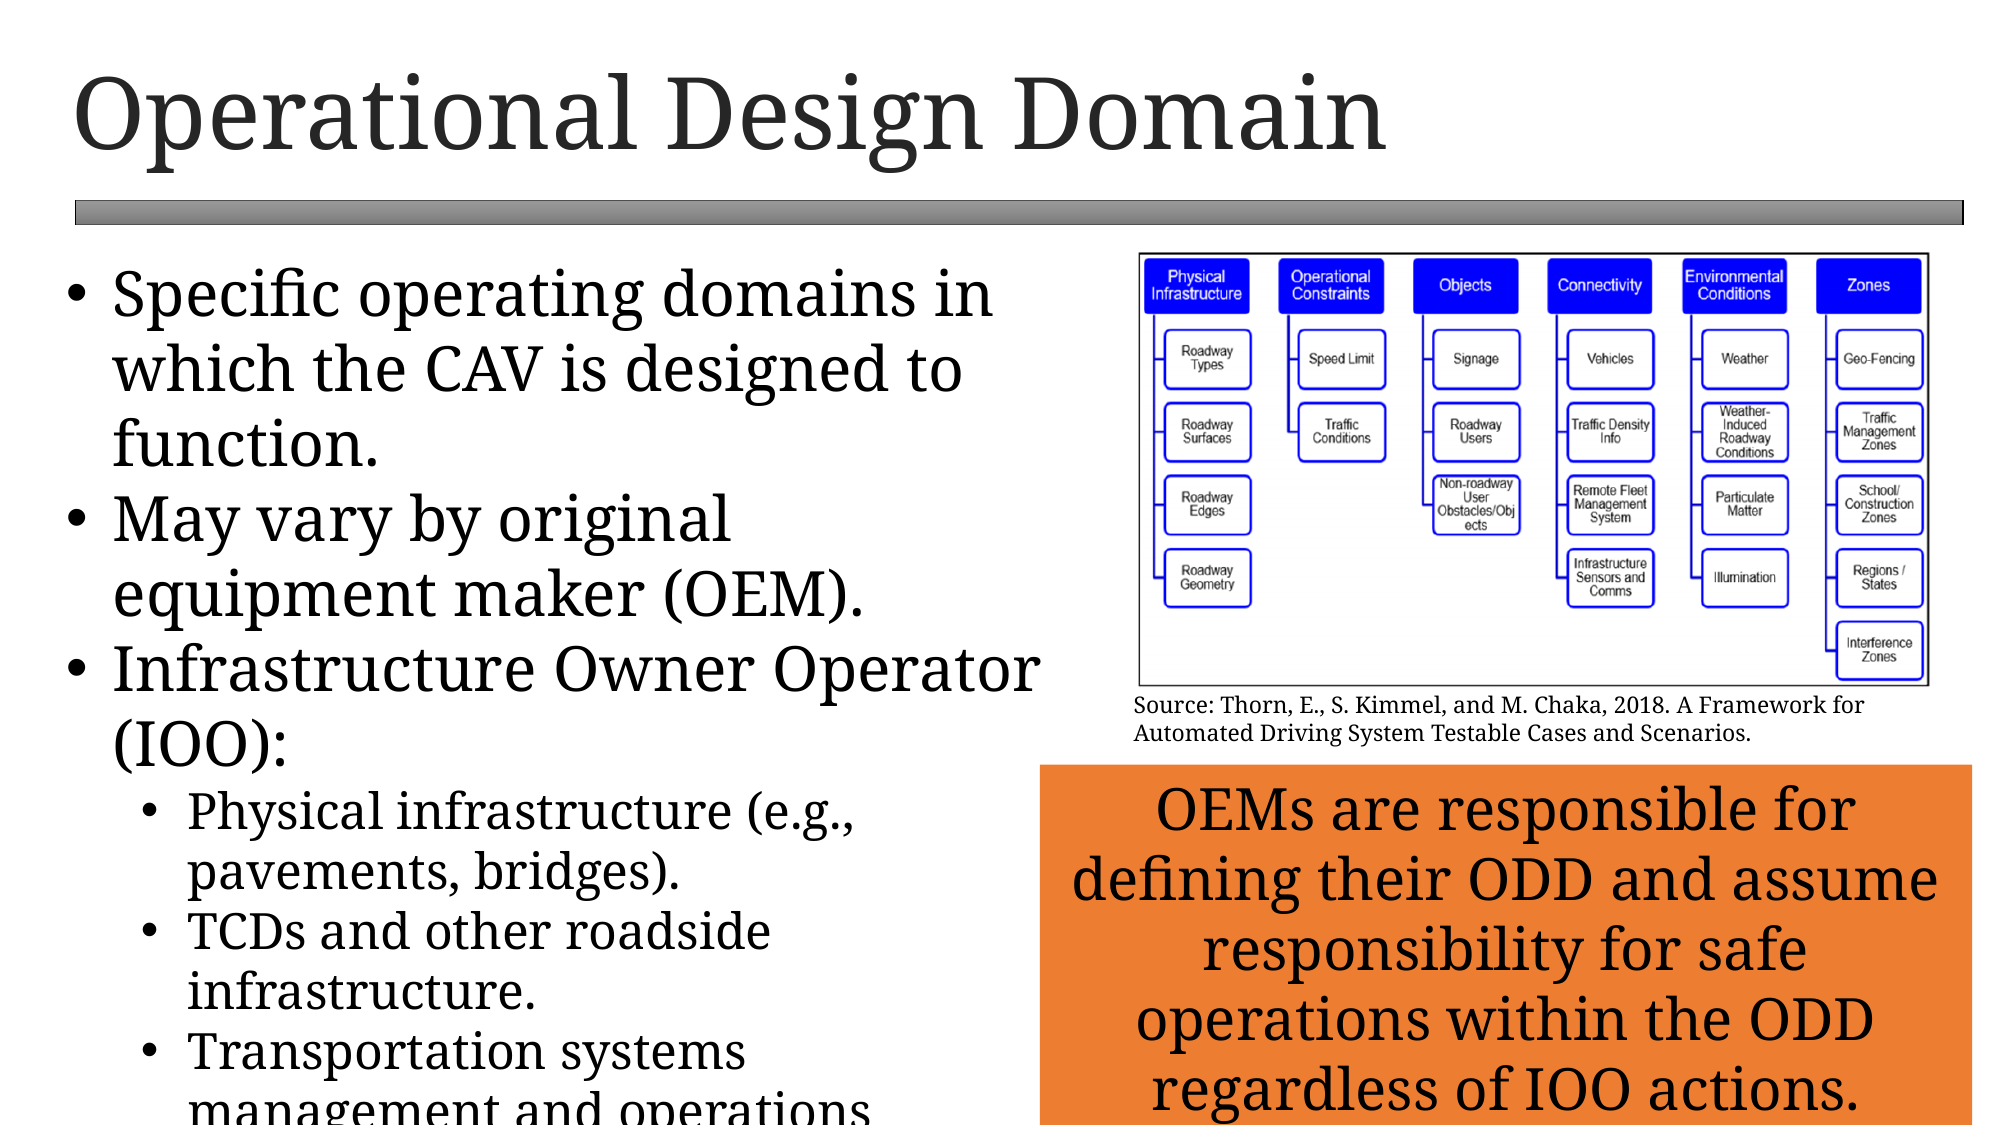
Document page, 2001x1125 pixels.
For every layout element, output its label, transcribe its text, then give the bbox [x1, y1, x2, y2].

text_box Specific operating domains in which the CAV is designed to function. May vary by original equipment maker (OEM). Infrastructure Owner Operator (IOO): Physical infrastructure (e.g., pavements, bridges). TCDs and other roadside infrastructure. Transportation systems management and operations (TSMO) and ITS infrastructure. Urban multimodal infrastructure. [51, 247, 1067, 1125]
text_box Source: Thorn, E., S. Kimmel, and M. Chaka, 2018. A Framework for Automated Driving System Testable Cases and Scenarios. [1118, 683, 1918, 754]
text_box OEMs are responsible for defining their ODD and assume responsibility for safe operations within the ODD regardless of IOO actions. [1039, 764, 1973, 1125]
text_box Operational Design Domain [56, 53, 1905, 181]
picture [1135, 250, 1935, 693]
picture [75, 200, 1964, 225]
text_box [1067, 370, 1973, 764]
